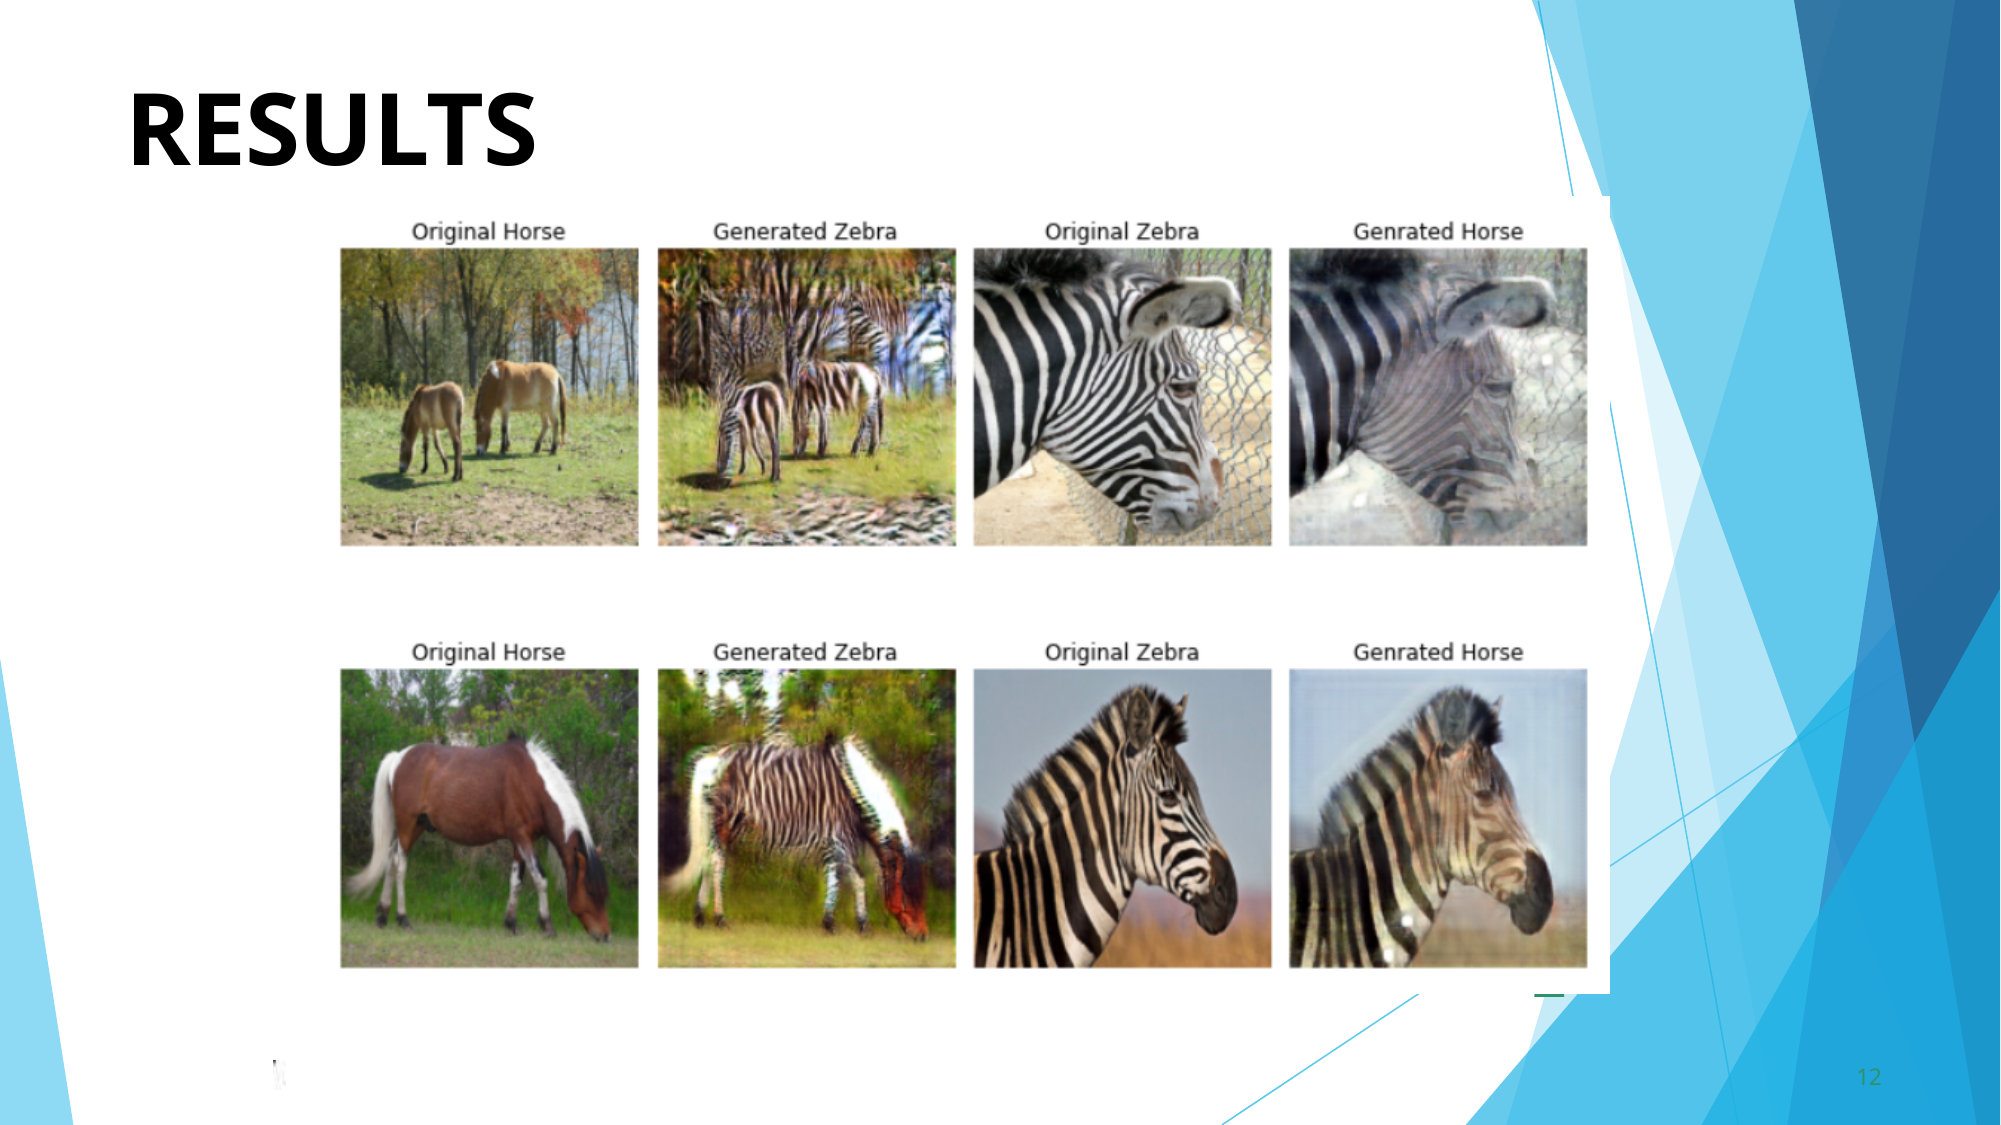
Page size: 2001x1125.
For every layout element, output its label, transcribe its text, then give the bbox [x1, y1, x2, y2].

slide_number 12 [1849, 1061, 1890, 1125]
picture [273, 1060, 287, 1091]
picture [321, 196, 1610, 994]
title RESULTS [91, 63, 1694, 254]
